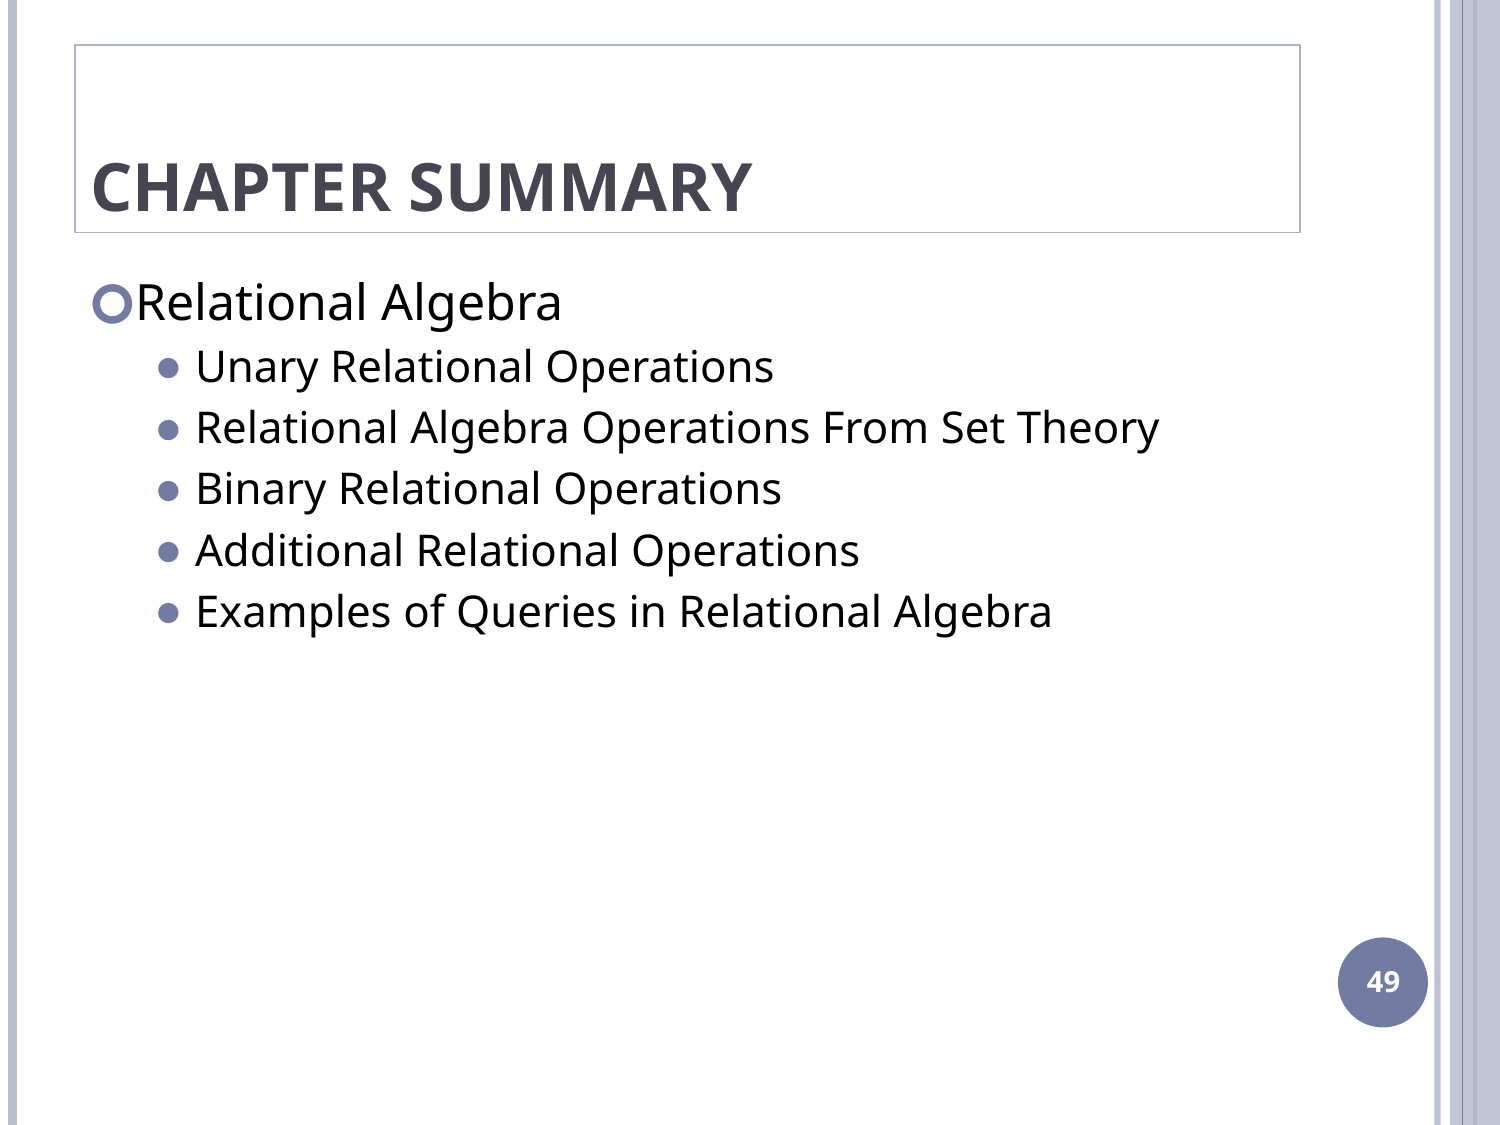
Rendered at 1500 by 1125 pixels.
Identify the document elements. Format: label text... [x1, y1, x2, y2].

title Chapter Summary [74, 44, 1301, 233]
slide_number ‹#› [1333, 940, 1434, 1027]
list Relational Algebra Unary Relational Operations Relational Algebra Operations From Set Theory Binary Relational Operations Additional Relational Operations Examples of Queries in Relational Algebra [75, 262, 1300, 1062]
